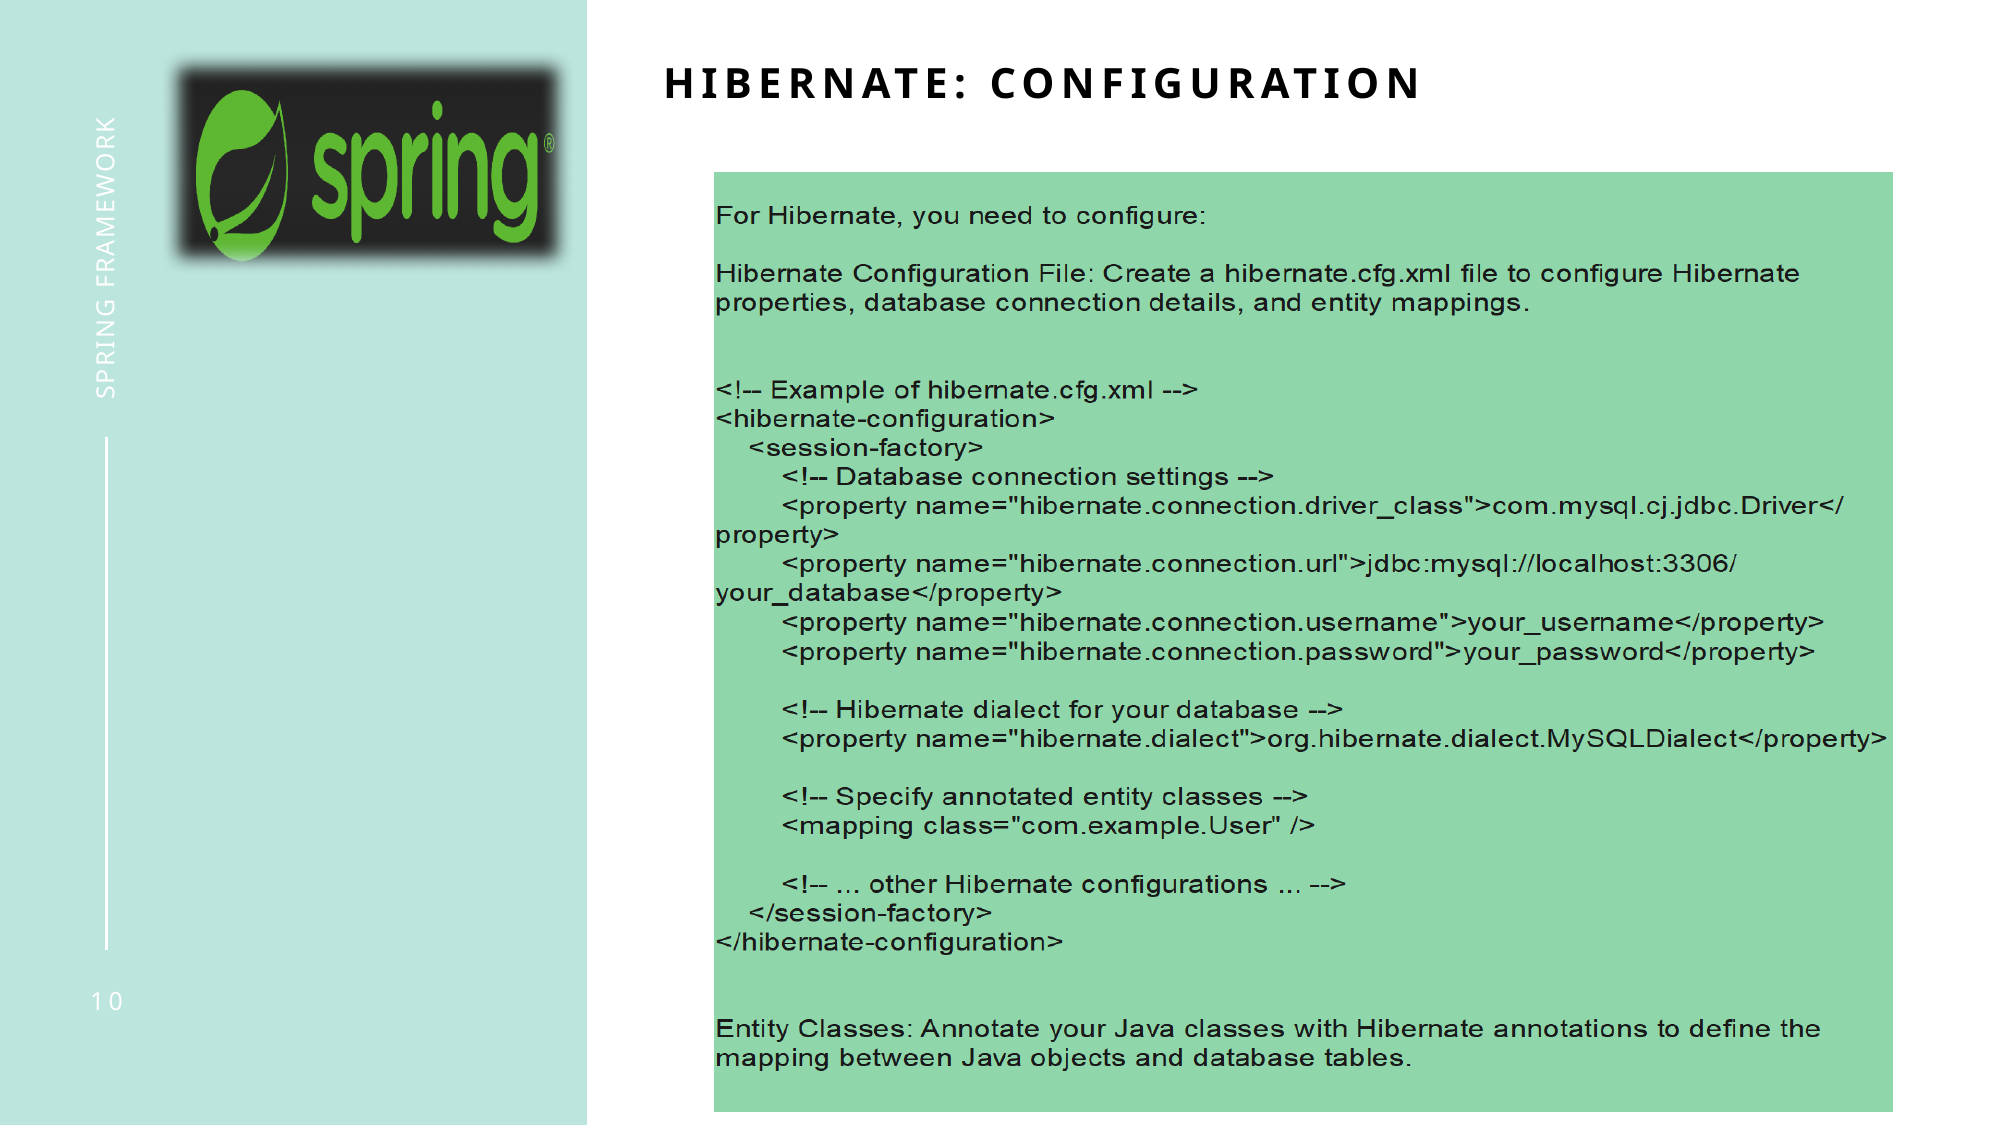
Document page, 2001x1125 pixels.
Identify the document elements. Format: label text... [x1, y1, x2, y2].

title hibernate: Configuration [663, 62, 1834, 153]
footer Spring framework [90, 107, 122, 400]
picture [160, 49, 575, 275]
picture [714, 172, 1893, 1112]
slide_number 10 [68, 987, 144, 1018]
